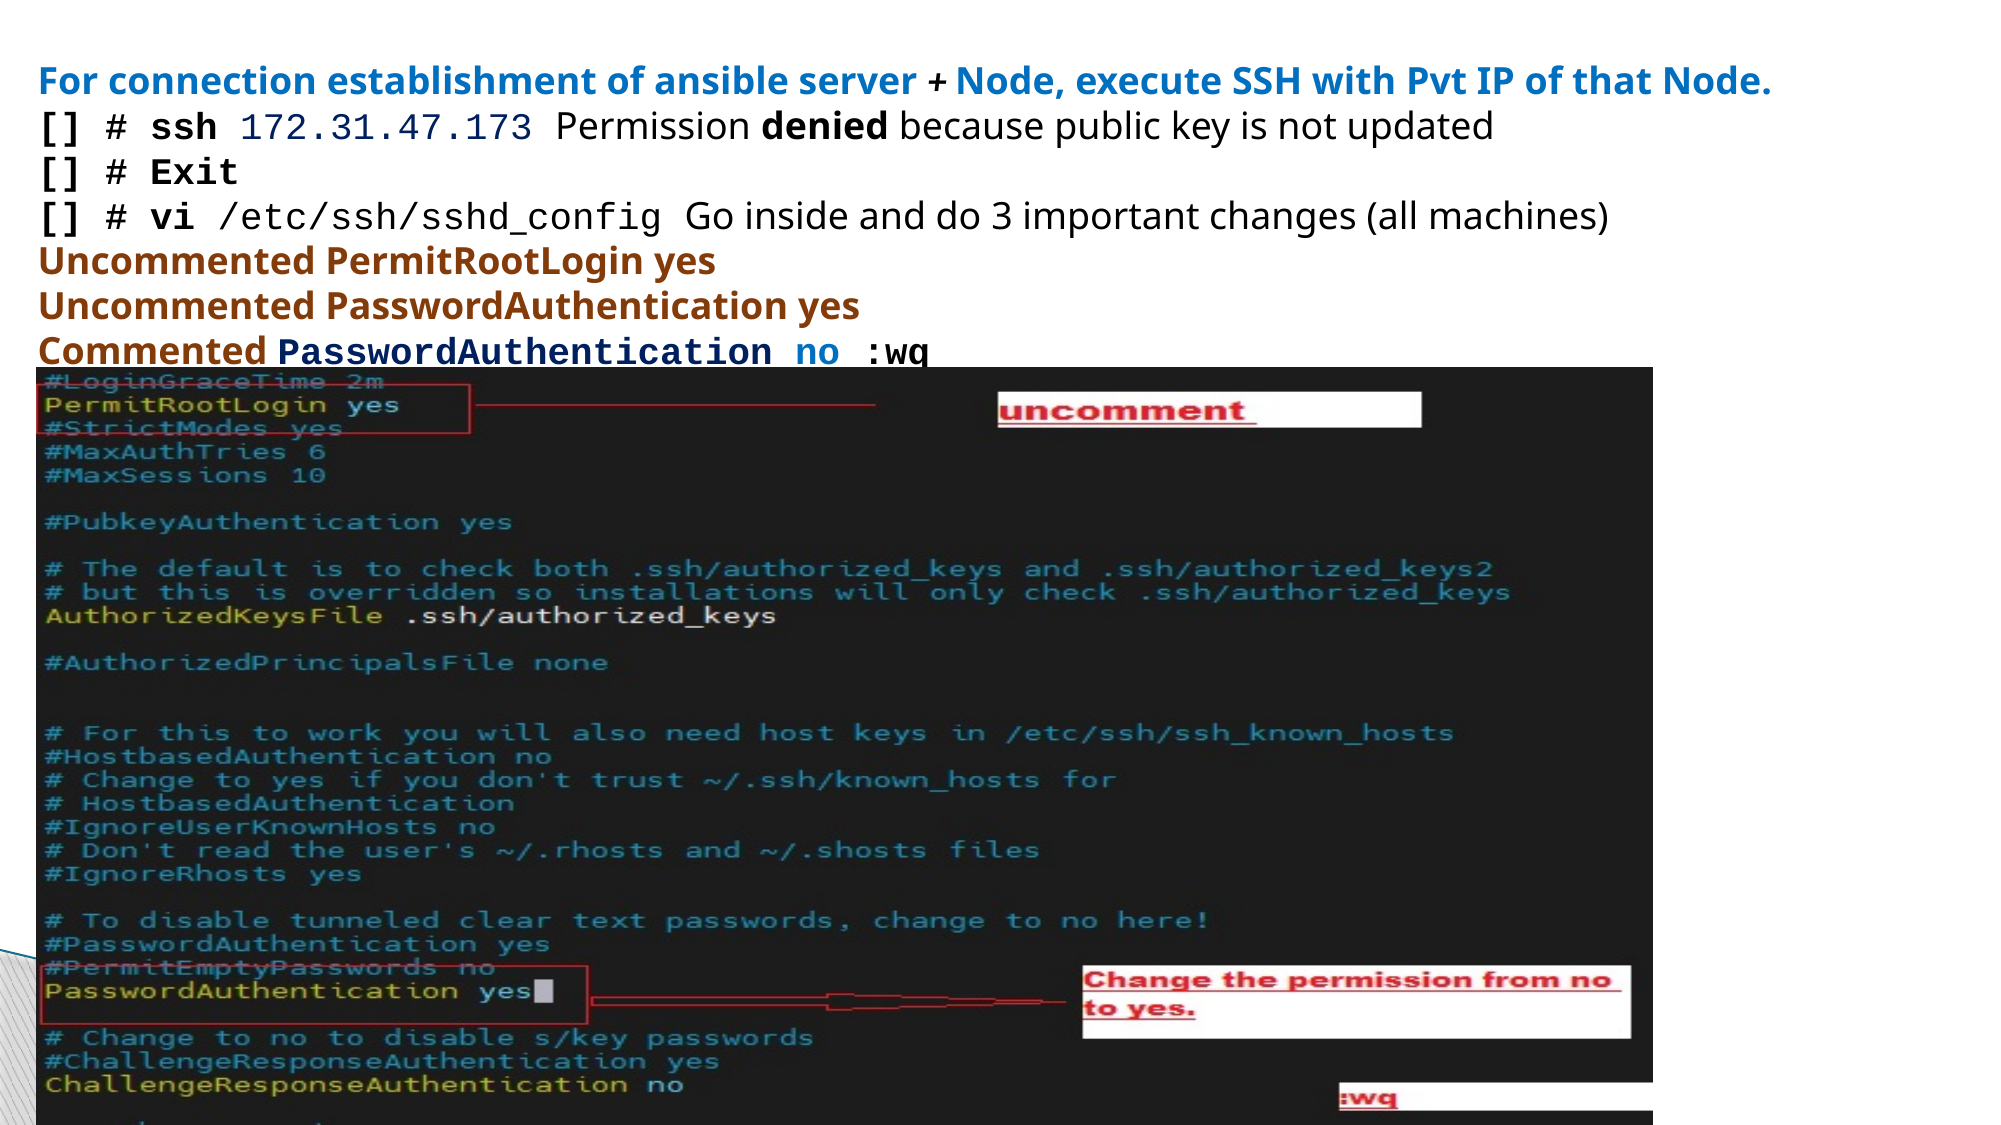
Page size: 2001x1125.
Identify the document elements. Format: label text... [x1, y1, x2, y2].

text_box For connection establishment of ansible server + Node, execute SSH with Pvt IP of that Node. [] # ssh 172.31.47.173 Permission denied because public key is not updated [] # Exit [] # vi /etc/ssh/sshd_config Go inside and do 3 important changes (all machines) Uncommented PermitRootLogin yes Uncommented PasswordAuthentication yes Commented PasswordAuthentication no :wq [23, 49, 1982, 439]
picture [36, 366, 1653, 1125]
